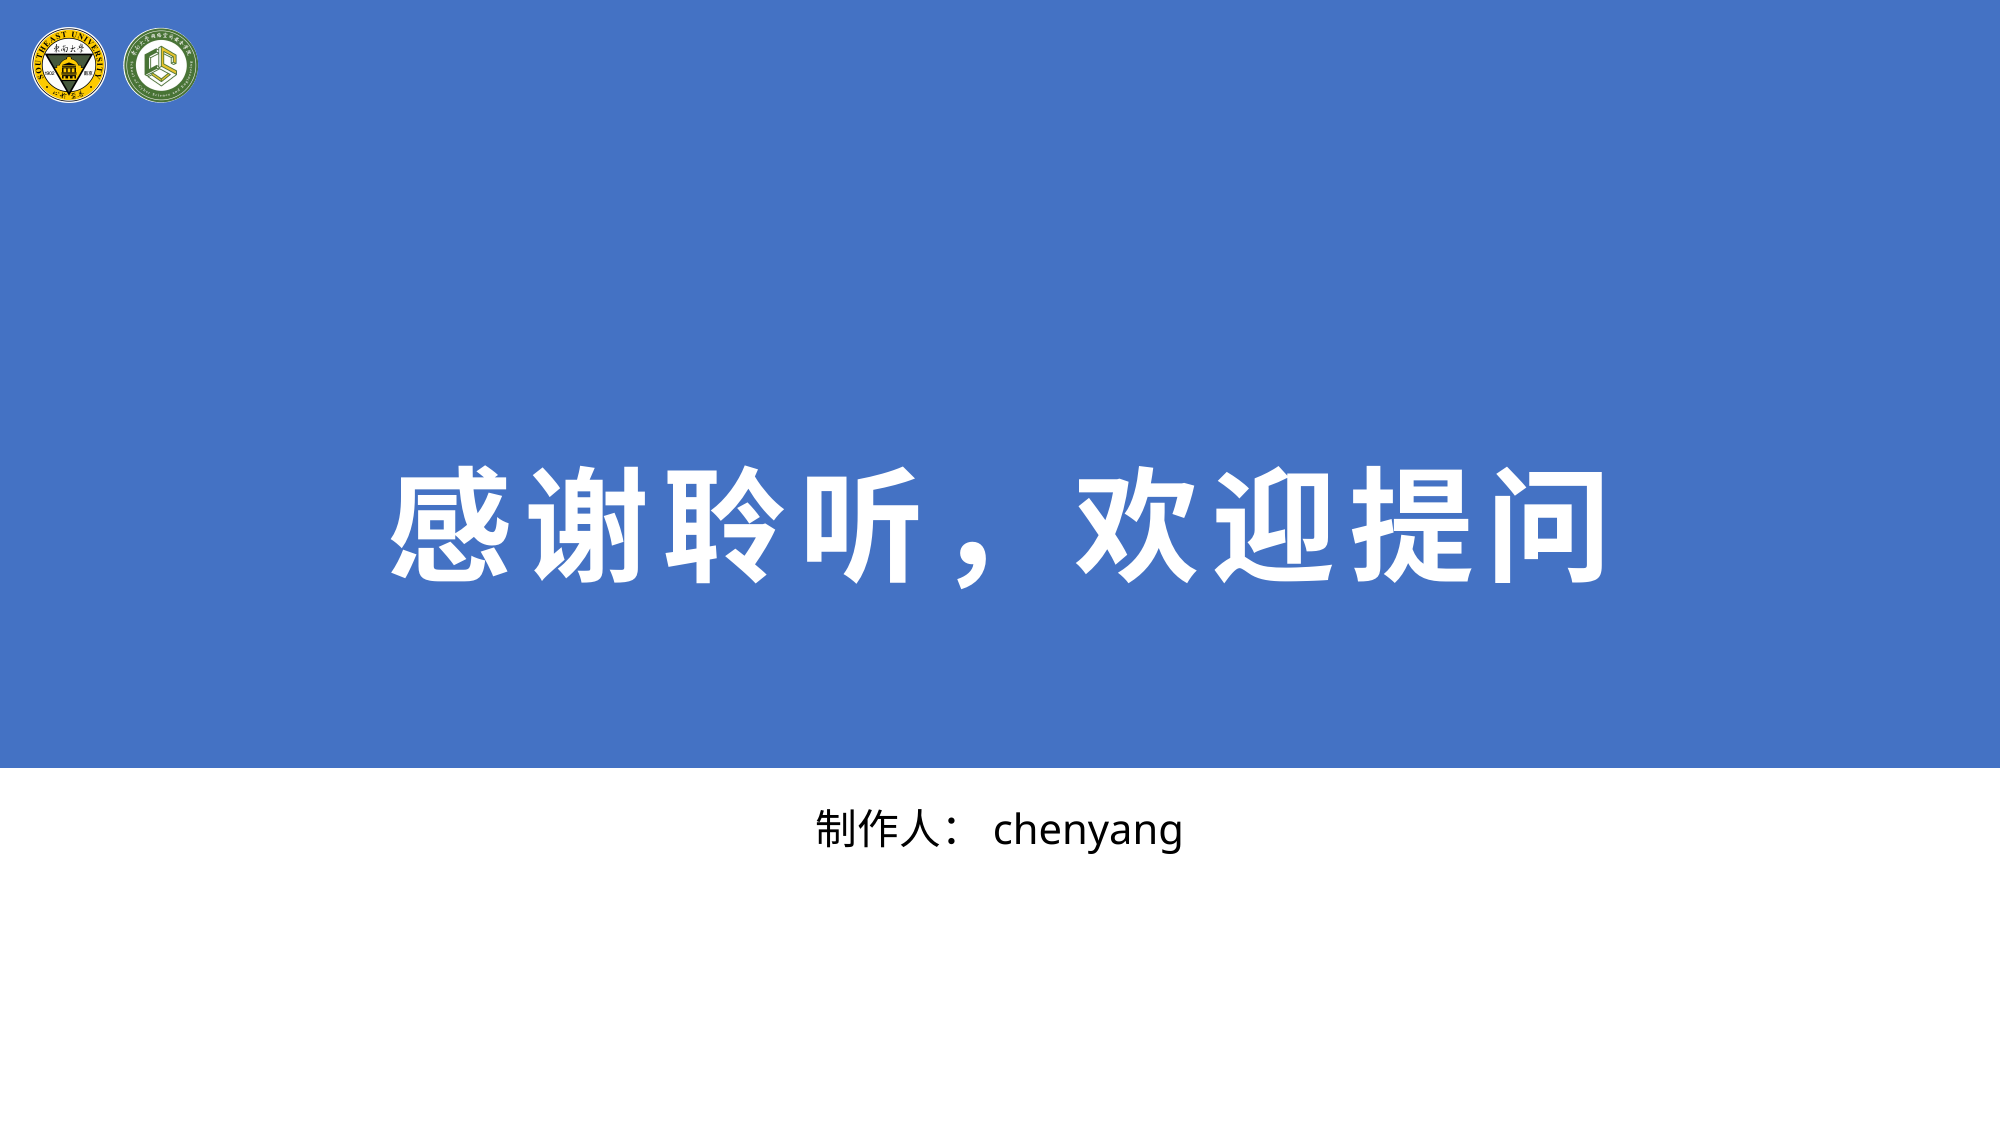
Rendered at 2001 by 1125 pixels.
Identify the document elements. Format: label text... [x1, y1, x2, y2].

list 感谢聆听，欢迎提问 [332, 309, 1668, 755]
picture [123, 27, 199, 103]
list 制作人：chenyang [702, 801, 1298, 850]
picture [31, 27, 107, 103]
